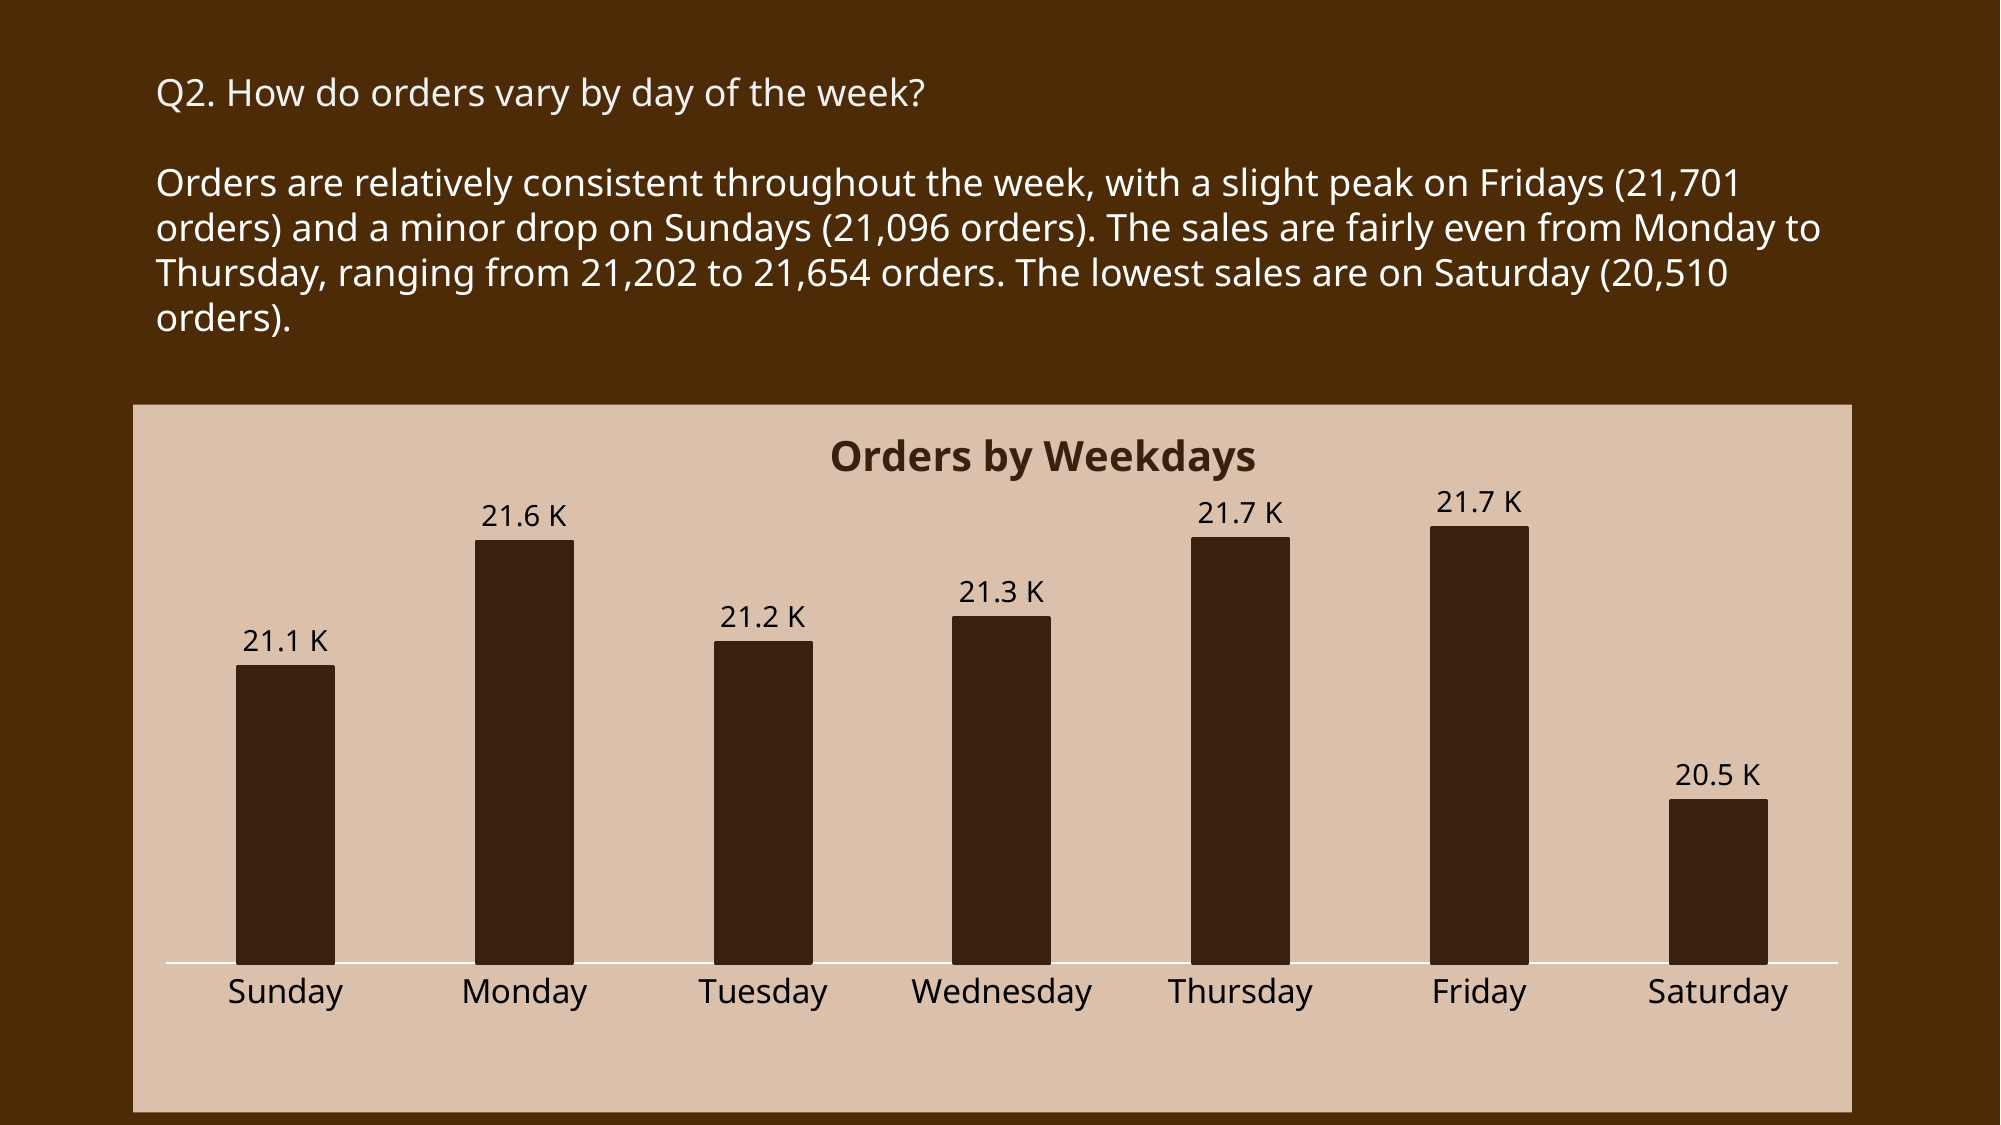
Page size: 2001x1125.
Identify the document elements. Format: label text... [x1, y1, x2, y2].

chart [132, 404, 1853, 1113]
text_box Q2. How do orders vary by day of the week? Orders are relatively consistent throughout the week, with a slight peak on Fridays (21,701 orders) and a minor drop on Sundays (21,096 orders). The sales are fairly even from Monday to Thursday, ranging from 21,202 to 21,654 orders. The lowest sales are on Saturday (20,510 orders). [140, 61, 1874, 347]
